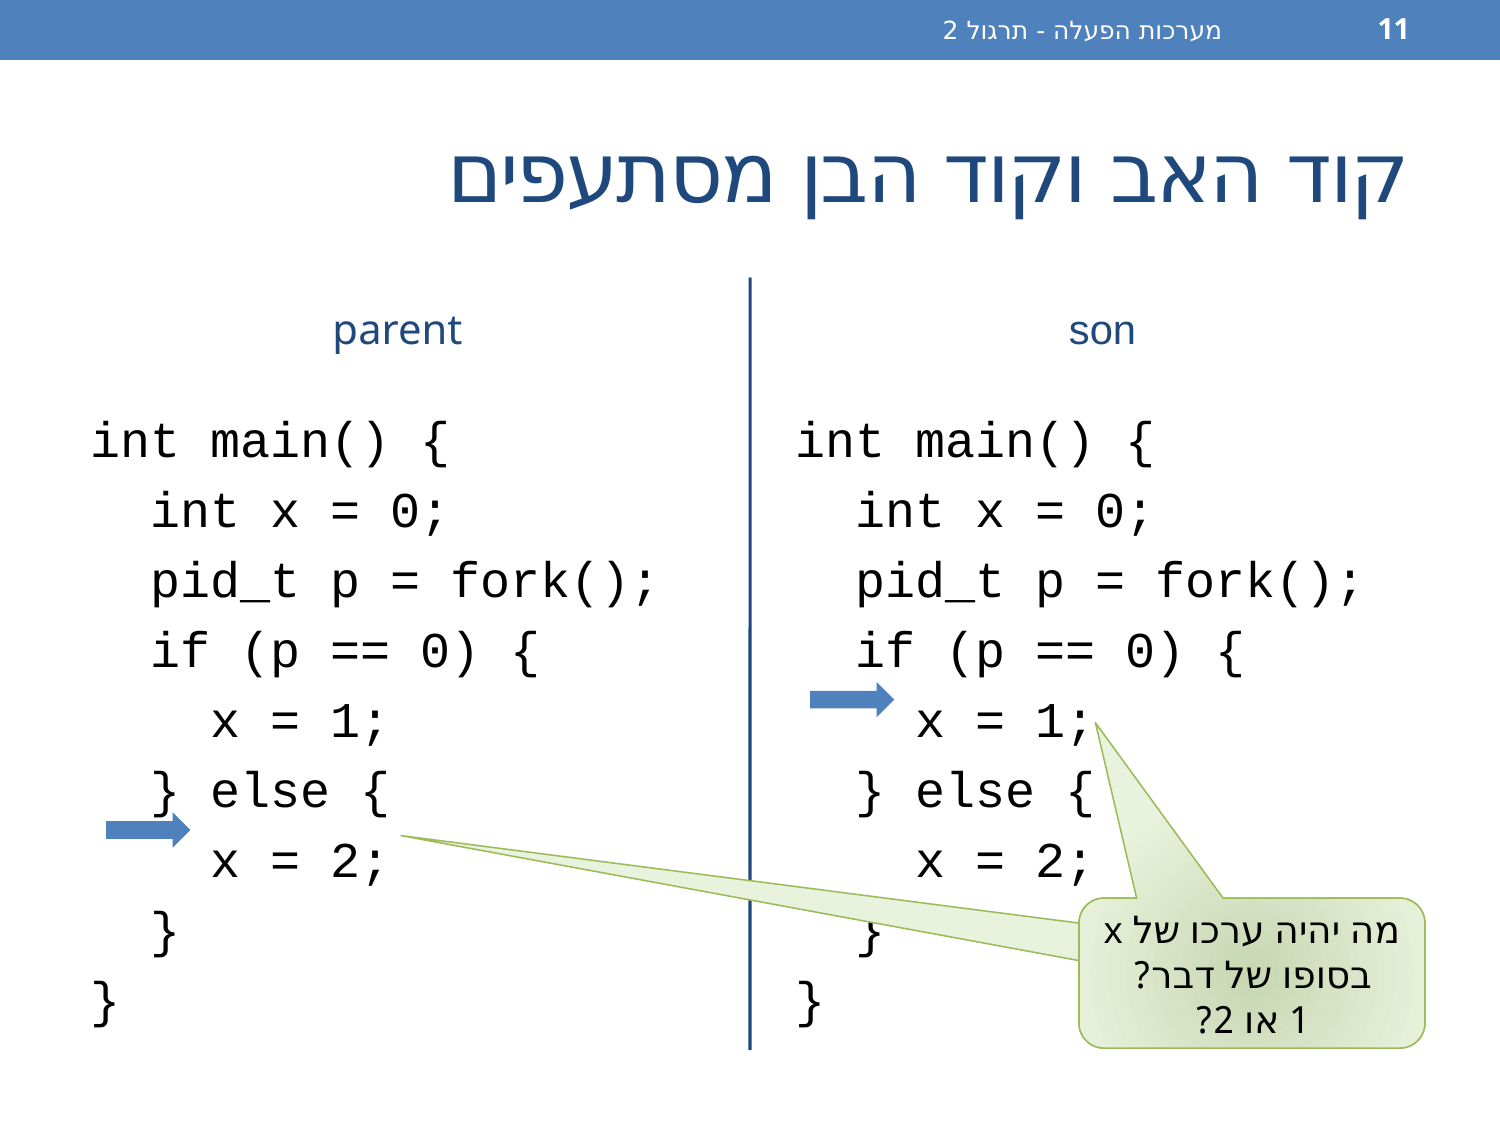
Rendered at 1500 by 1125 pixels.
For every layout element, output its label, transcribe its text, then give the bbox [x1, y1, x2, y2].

text_box [810, 681, 895, 718]
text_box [1078, 897, 1426, 1049]
list son [780, 275, 1425, 380]
list int main() { int x = 0; pid_t p = fork(); if (p == 0) { x = 1; } else { x = 2; } } [780, 907, 1075, 1049]
list parent [75, 275, 720, 380]
text_box [106, 812, 191, 848]
list int main() { int x = 0; pid_t p = fork(); if (p == 0) { x = 1; } else { x = 2; } } [780, 399, 1425, 921]
footer מערכות הפעלה - תרגול 2 [562, 3, 1238, 57]
list int main() { int x = 0; pid_t p = fork(); if (p == 0) { x = 1; } else { x = 2; } } [75, 399, 720, 1049]
title קוד האב וקוד הבן מסתעפים [75, 87, 1425, 250]
slide_number 11 [1250, 3, 1425, 57]
